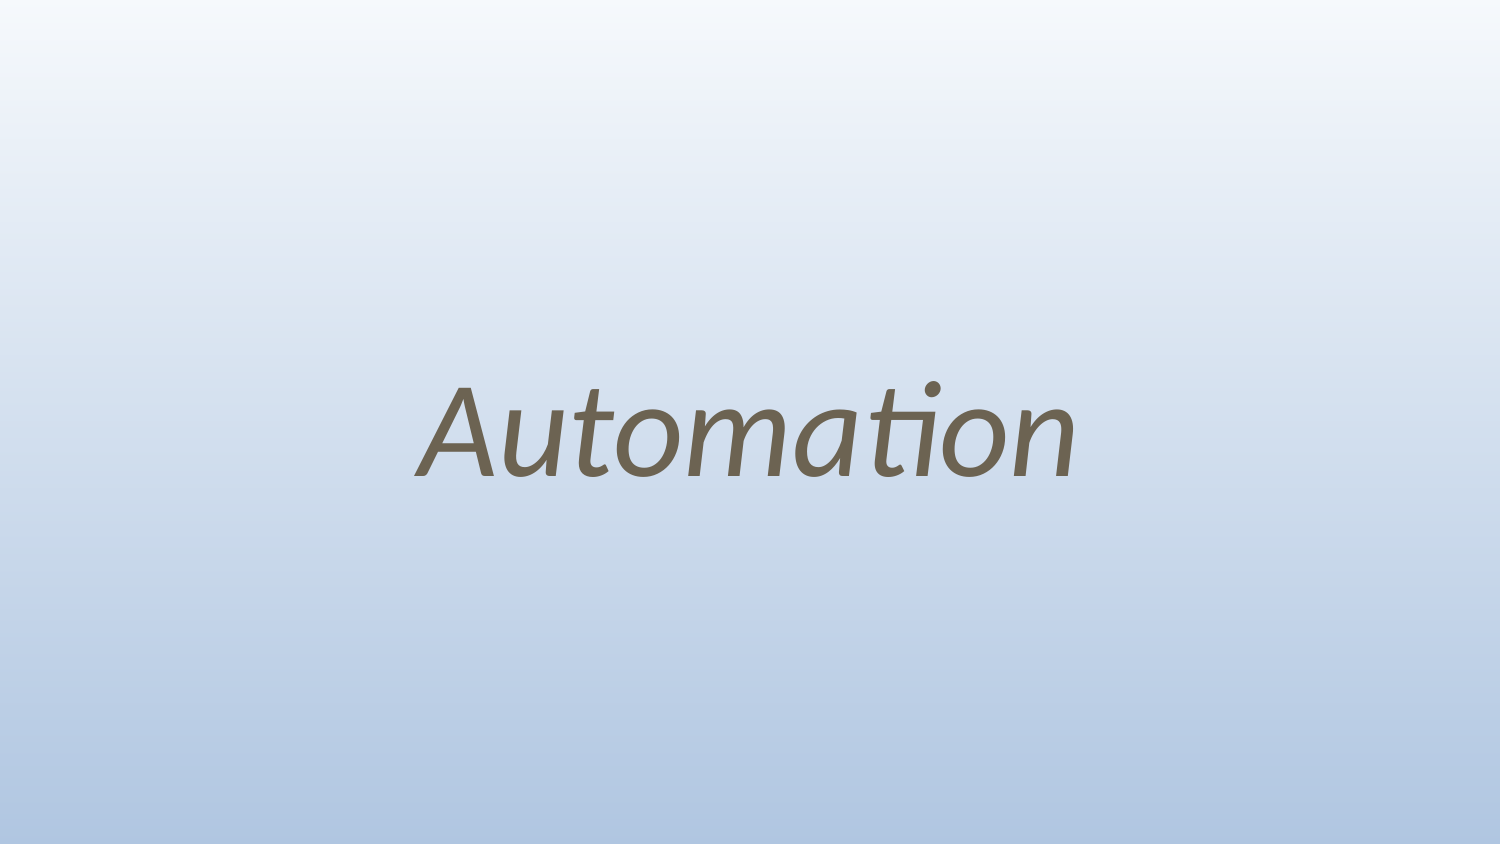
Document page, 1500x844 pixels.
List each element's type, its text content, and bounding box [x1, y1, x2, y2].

list Automation [75, 143, 1425, 701]
